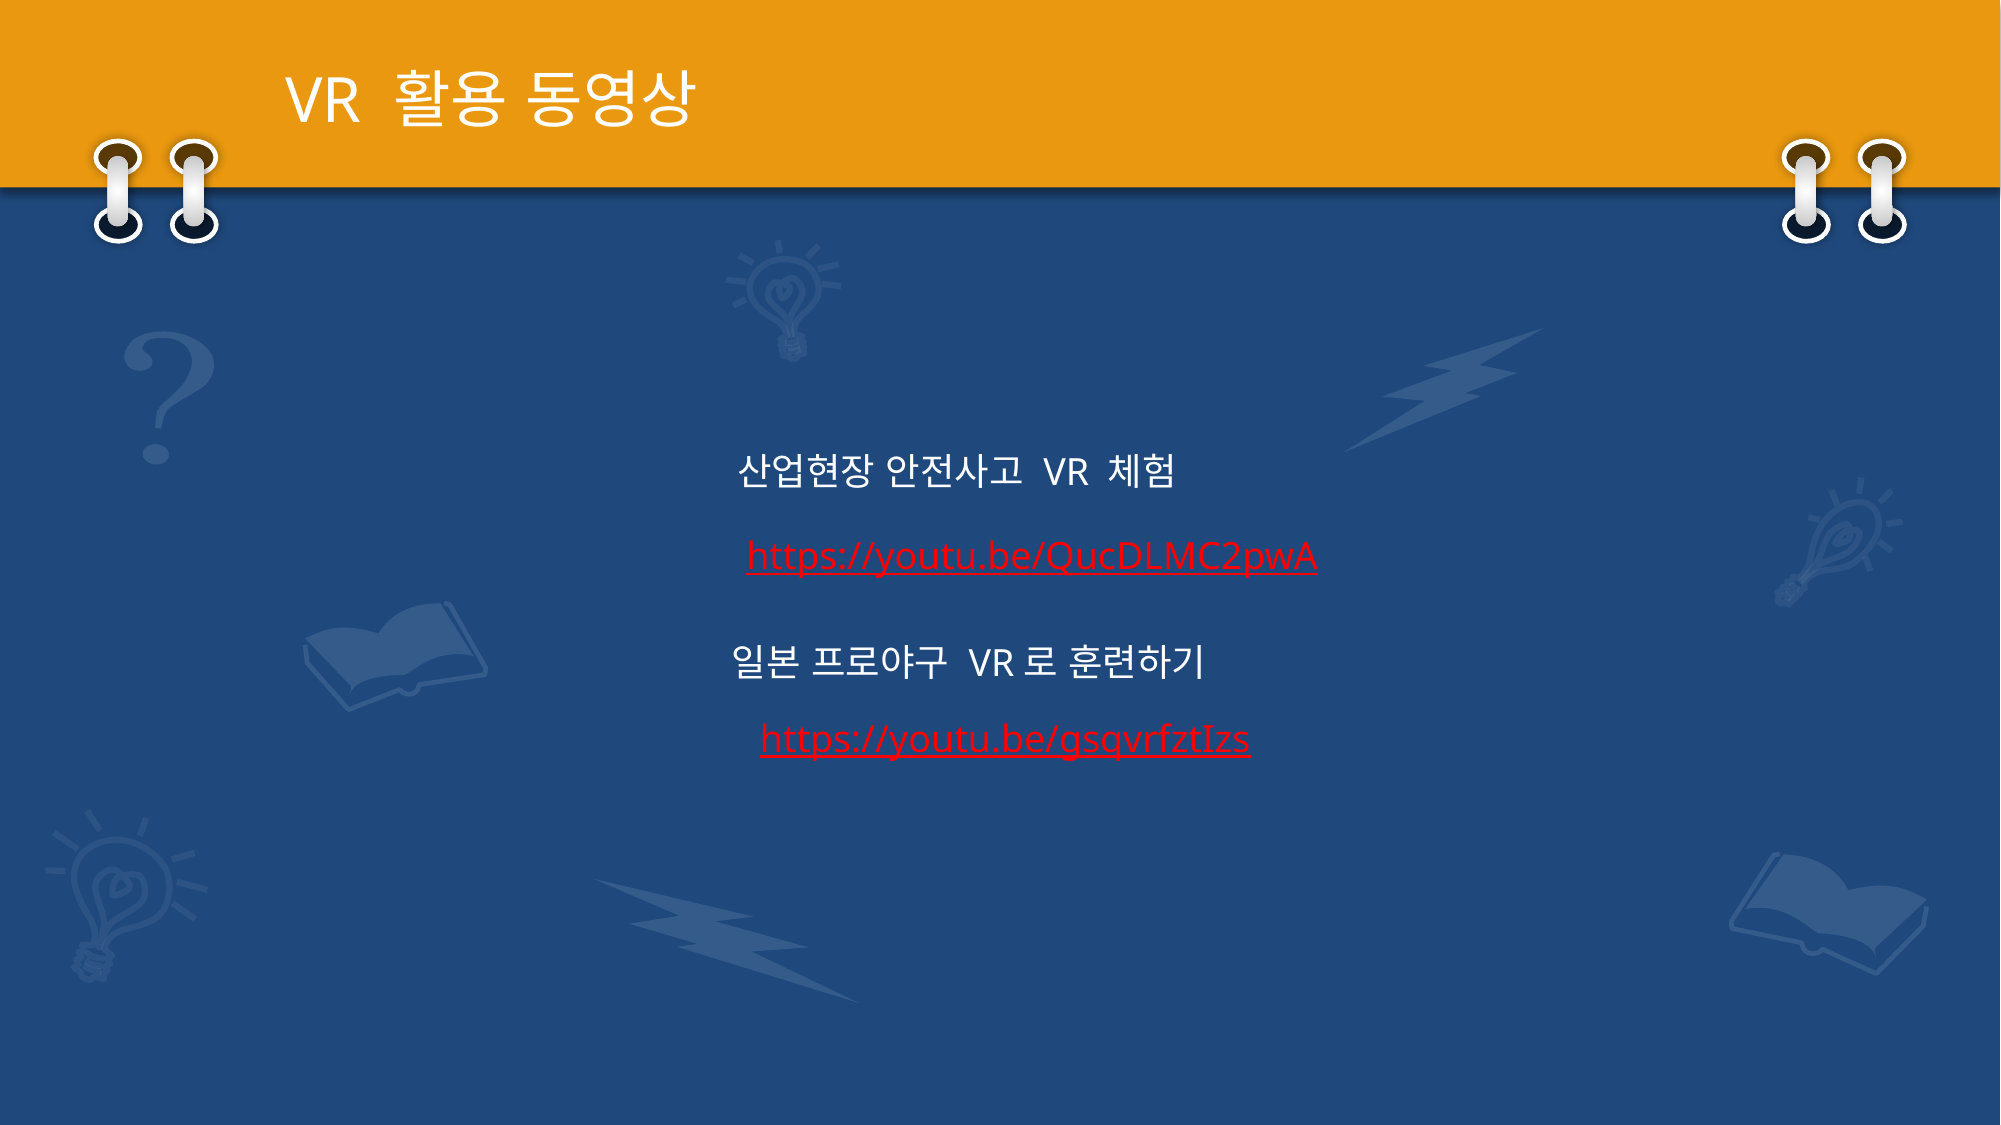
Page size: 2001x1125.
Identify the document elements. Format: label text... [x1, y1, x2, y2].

text_box 산업현장 안전사고 VR 체험 [722, 440, 1192, 501]
text_box https://youtu.be/gsqvrfztIzs [745, 707, 1266, 774]
text_box 일본 프로야구 VR로 훈련하기 [716, 631, 1222, 692]
text_box https://youtu.be/QucDLMC2pwA [731, 524, 1334, 591]
text_box VR 활용 동영상 [270, 52, 713, 143]
